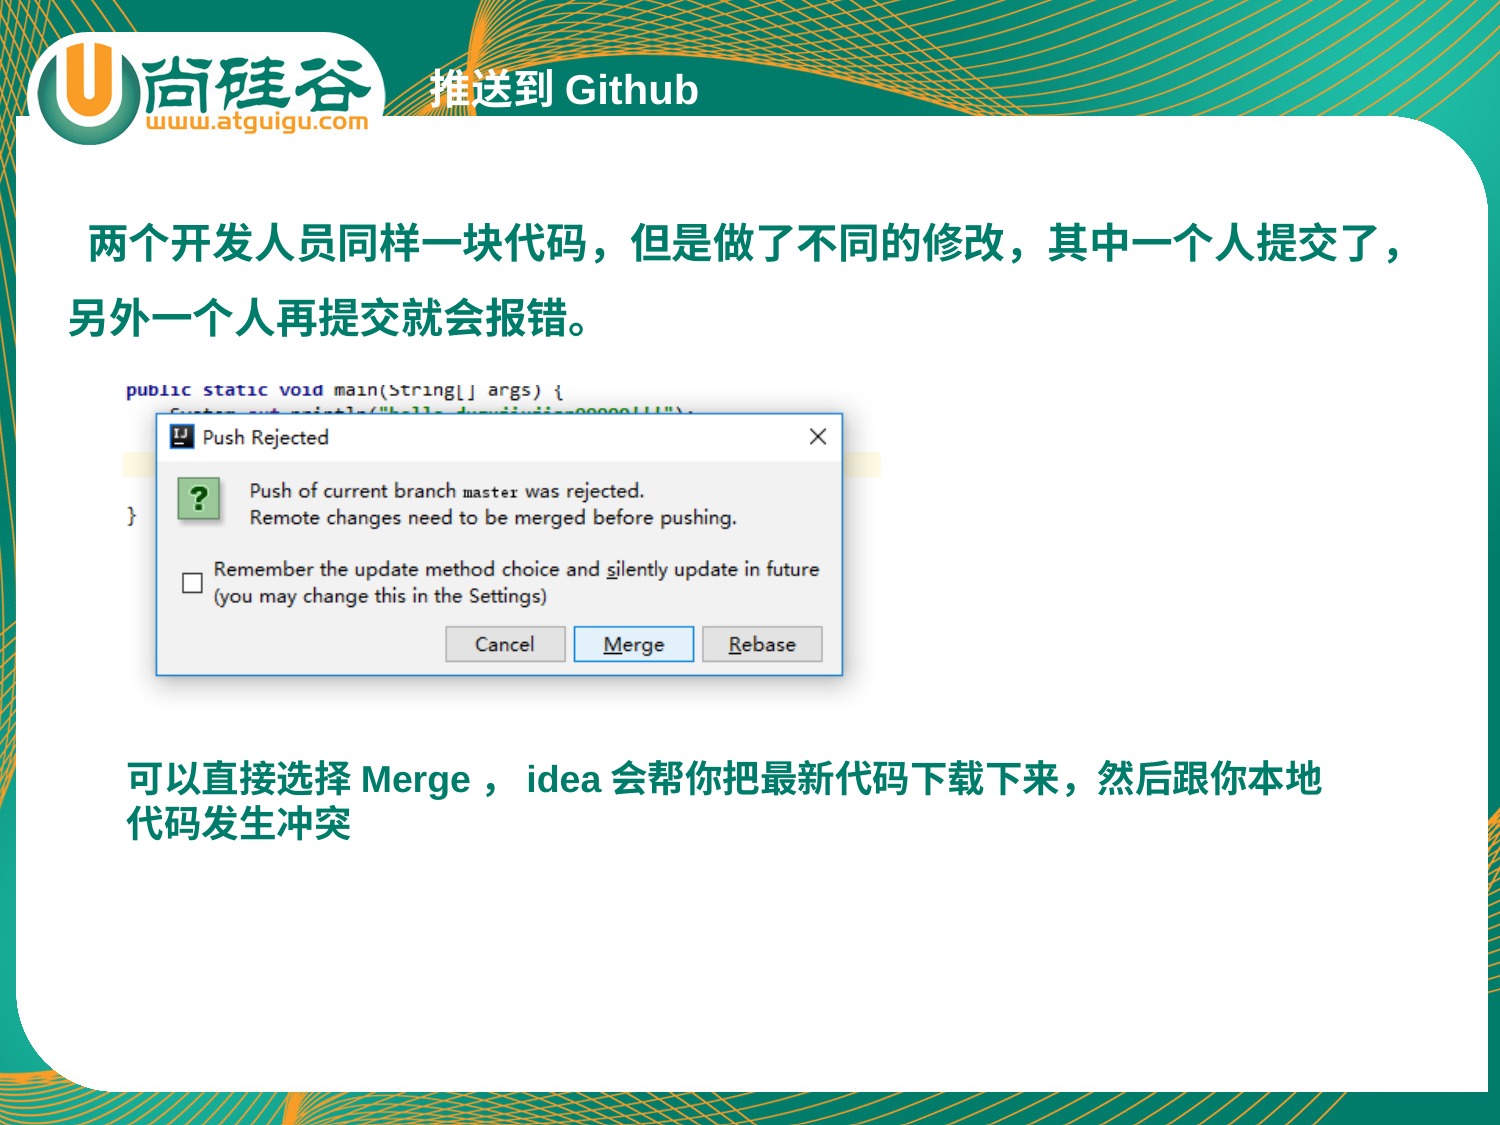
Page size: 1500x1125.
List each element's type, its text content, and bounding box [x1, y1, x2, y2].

text_box 推送到Github [395, 30, 1500, 121]
text_box 可以直接选择Merge，idea会帮你把最新代码下载下来，然后跟你本地代码发生冲突 [112, 747, 1341, 853]
picture [0, 0, 1500, 1125]
text_box 两个开发人员同样一块代码，但是做了不同的修改，其中一个人提交了，另外一个人再提交就会报错。 [53, 184, 1418, 350]
